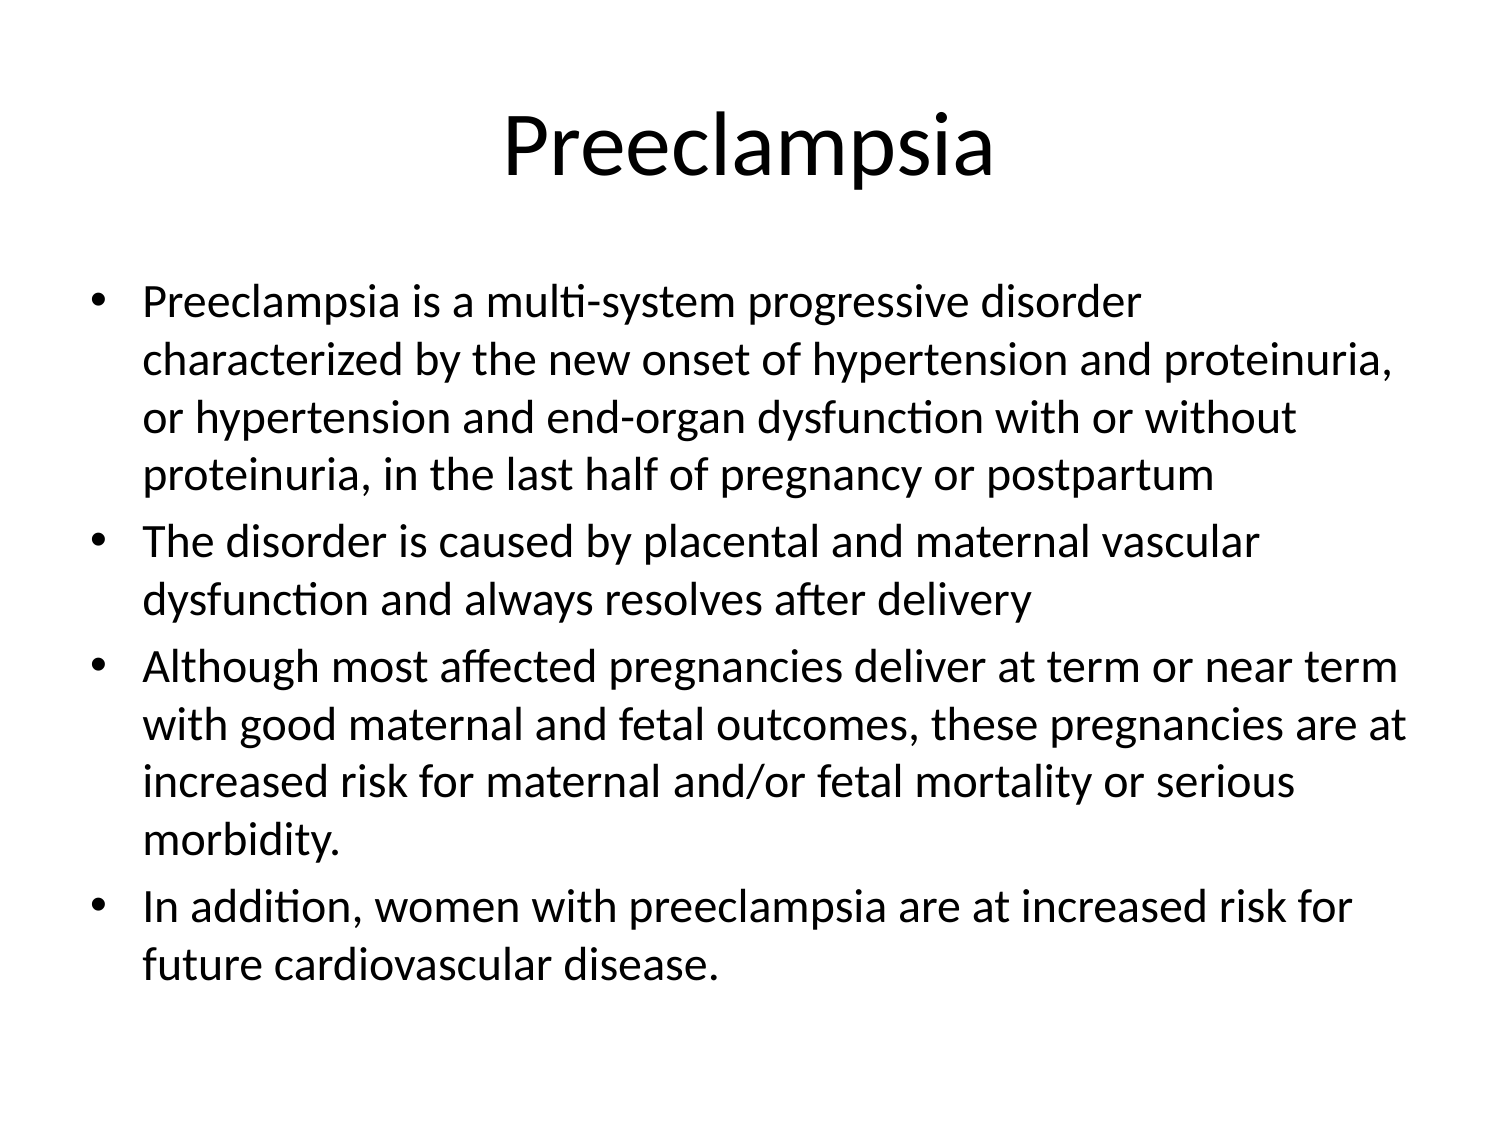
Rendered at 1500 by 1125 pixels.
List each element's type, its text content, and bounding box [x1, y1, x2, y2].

list Preeclampsia is a multi-system progressive disorder characterized by the new onset of hypertension and proteinuria, or hypertension and end-organ dysfunction with or without proteinuria, in the last half of pregnancy or postpartum The disorder is caused by placental and maternal vascular dysfunction and always resolves after delivery Although most affected pregnancies deliver at term or near term with good maternal and fetal outcomes, these pregnancies are at increased risk for maternal and/or fetal mortality or serious morbidity. In addition, women with preeclampsia are at increased risk for future cardiovascular disease. [75, 262, 1425, 1005]
title Preeclampsia [75, 45, 1425, 233]
